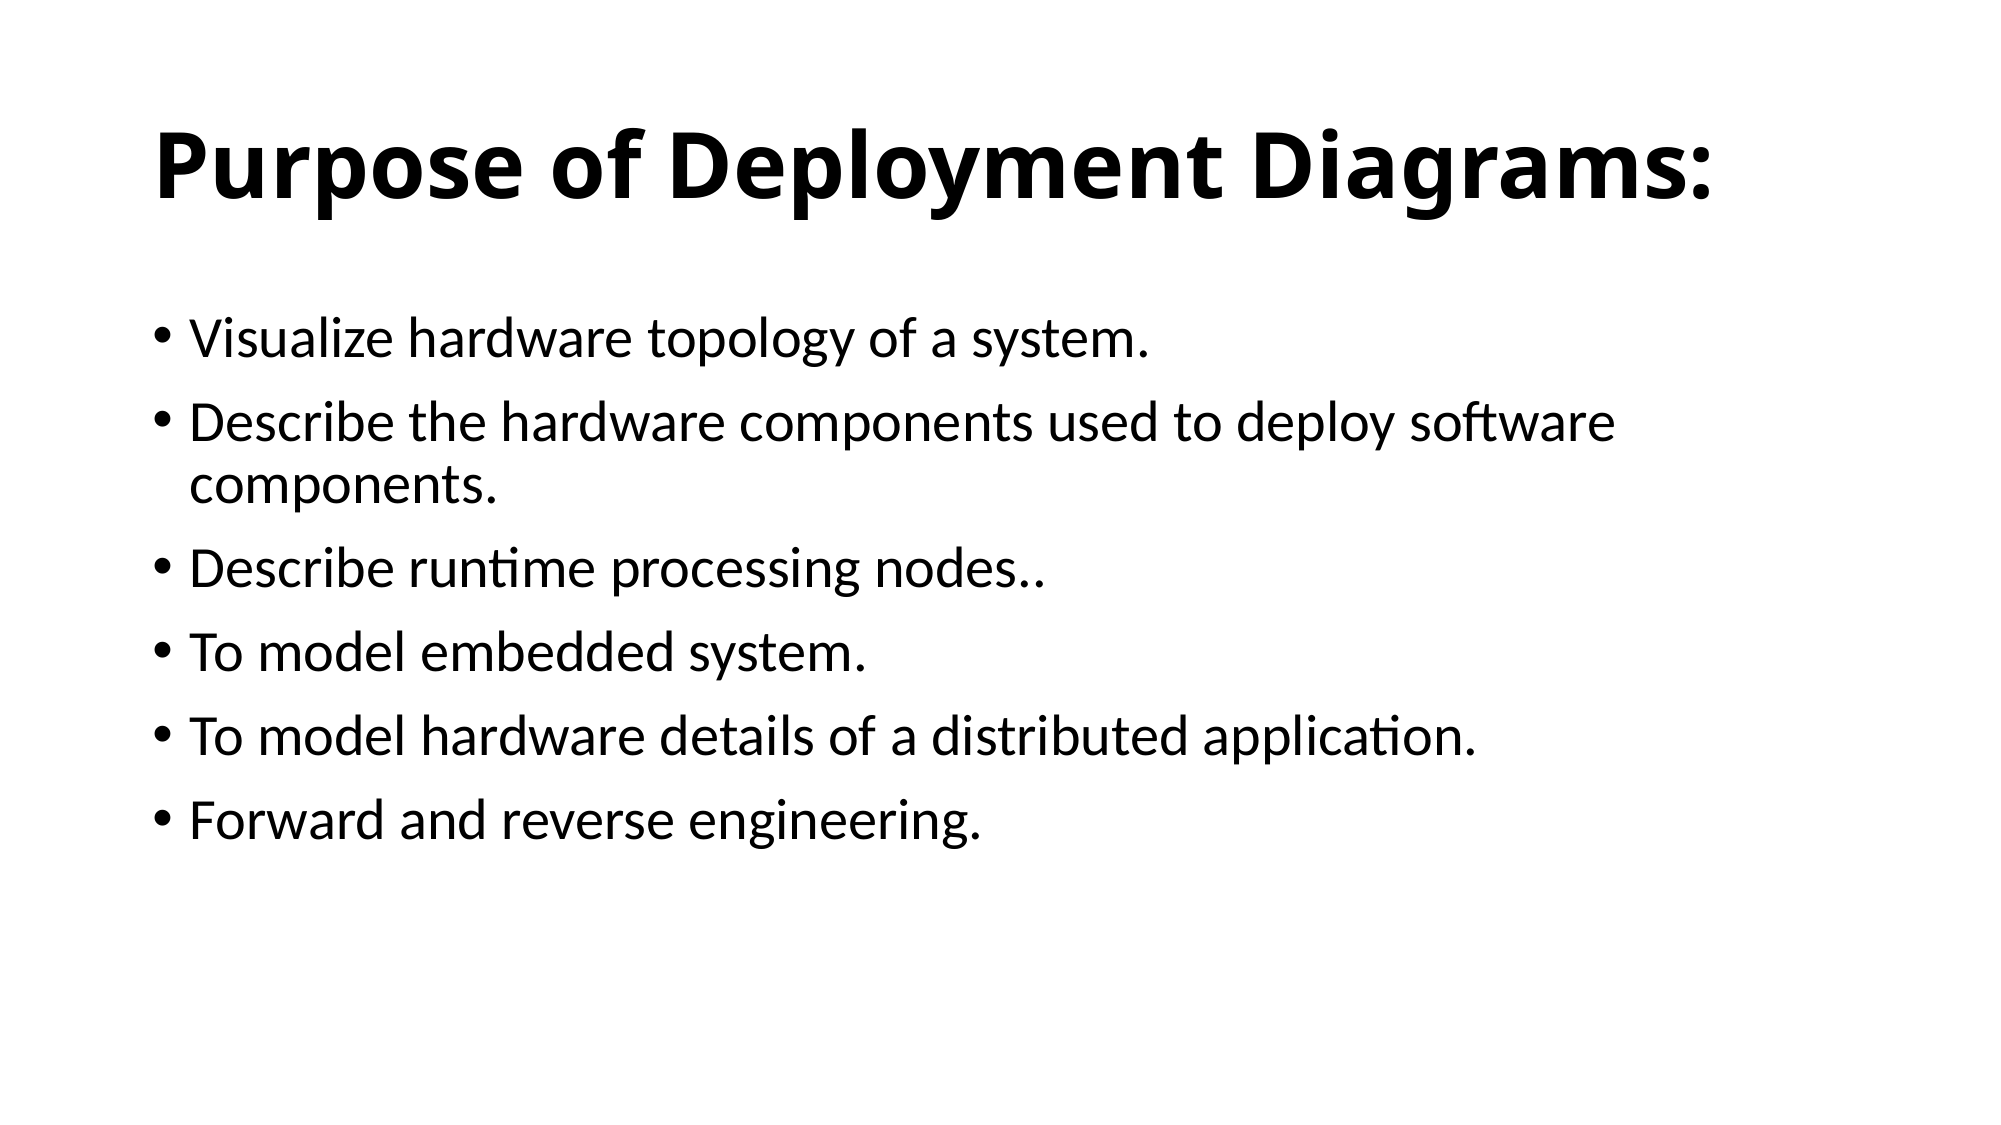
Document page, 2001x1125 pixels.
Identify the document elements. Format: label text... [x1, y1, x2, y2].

title Purpose of Deployment Diagrams: [137, 59, 1863, 278]
list Visualize hardware topology of a system. Describe the hardware components used to deploy software components. Describe runtime processing nodes.. To model embedded system. To model hardware details of a distributed application. Forward and reverse engineering. [137, 299, 1863, 1014]
